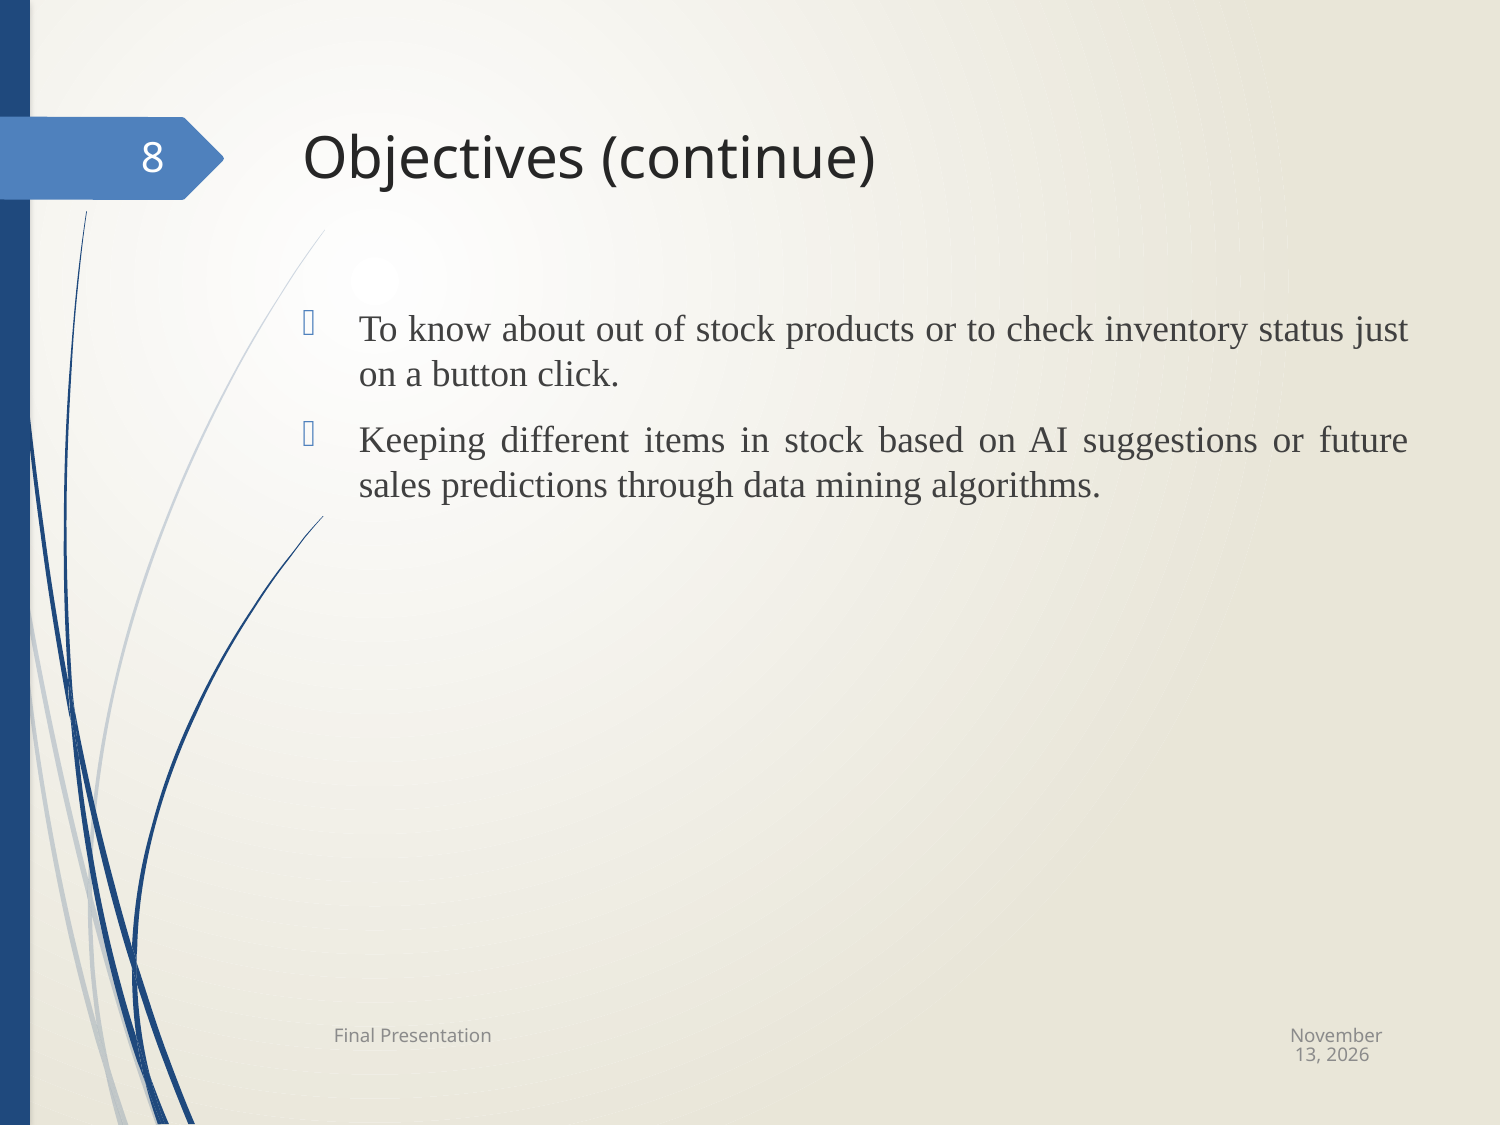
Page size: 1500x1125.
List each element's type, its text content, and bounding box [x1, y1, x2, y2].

list To know about out of stock products or to check inventory status just on a button click. Keeping different items in stock based on AI suggestions or future sales predictions through data mining algorithms. [287, 230, 1425, 831]
title Objectives (continue) [287, 112, 1369, 230]
slide_number 8 [83, 129, 180, 190]
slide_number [1275, 1006, 1401, 1068]
footer Final Presentation [318, 1006, 1257, 1067]
